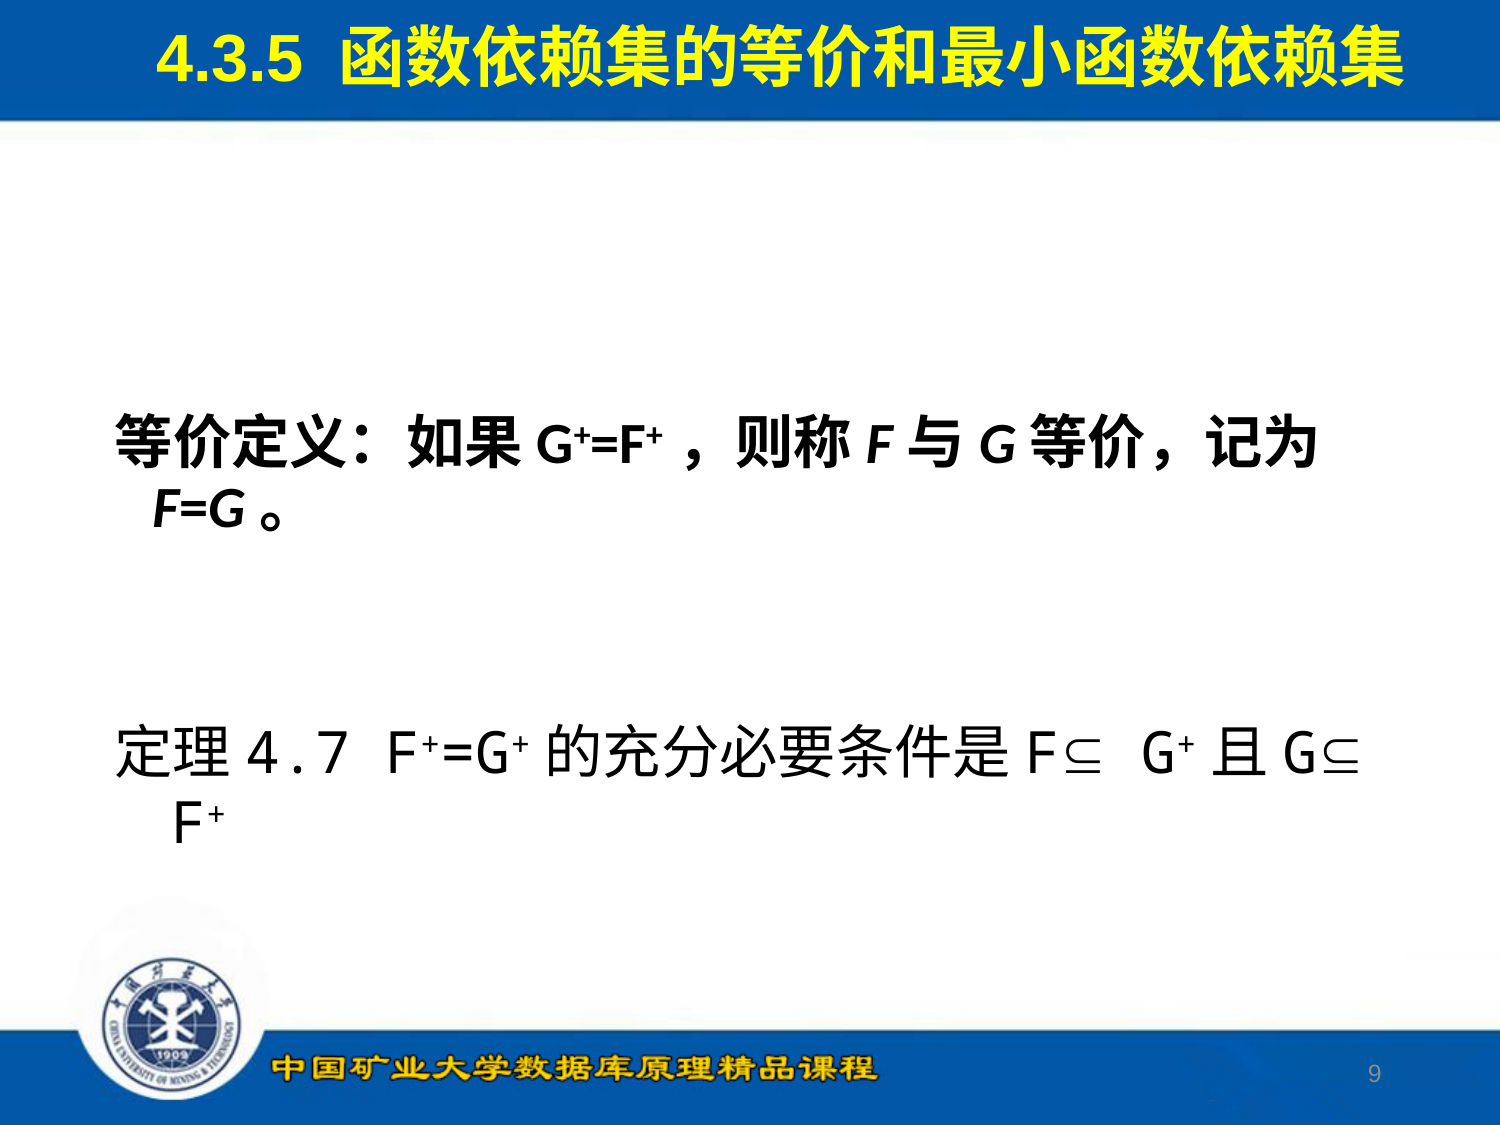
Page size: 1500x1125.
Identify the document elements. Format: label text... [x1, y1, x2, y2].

slide_number 9 [1059, 1042, 1397, 1103]
list 等价定义：如果G+=F+，则称F与G等价，记为F=G。 [99, 406, 1425, 551]
text_box 4.3.5 函数依赖集的等价和最小函数依赖集 [141, 7, 1422, 102]
text_box 定理4.7 F+=G+的充分必要条件是F G+且G F+ [99, 708, 1425, 823]
picture [0, 0, 1500, 1125]
